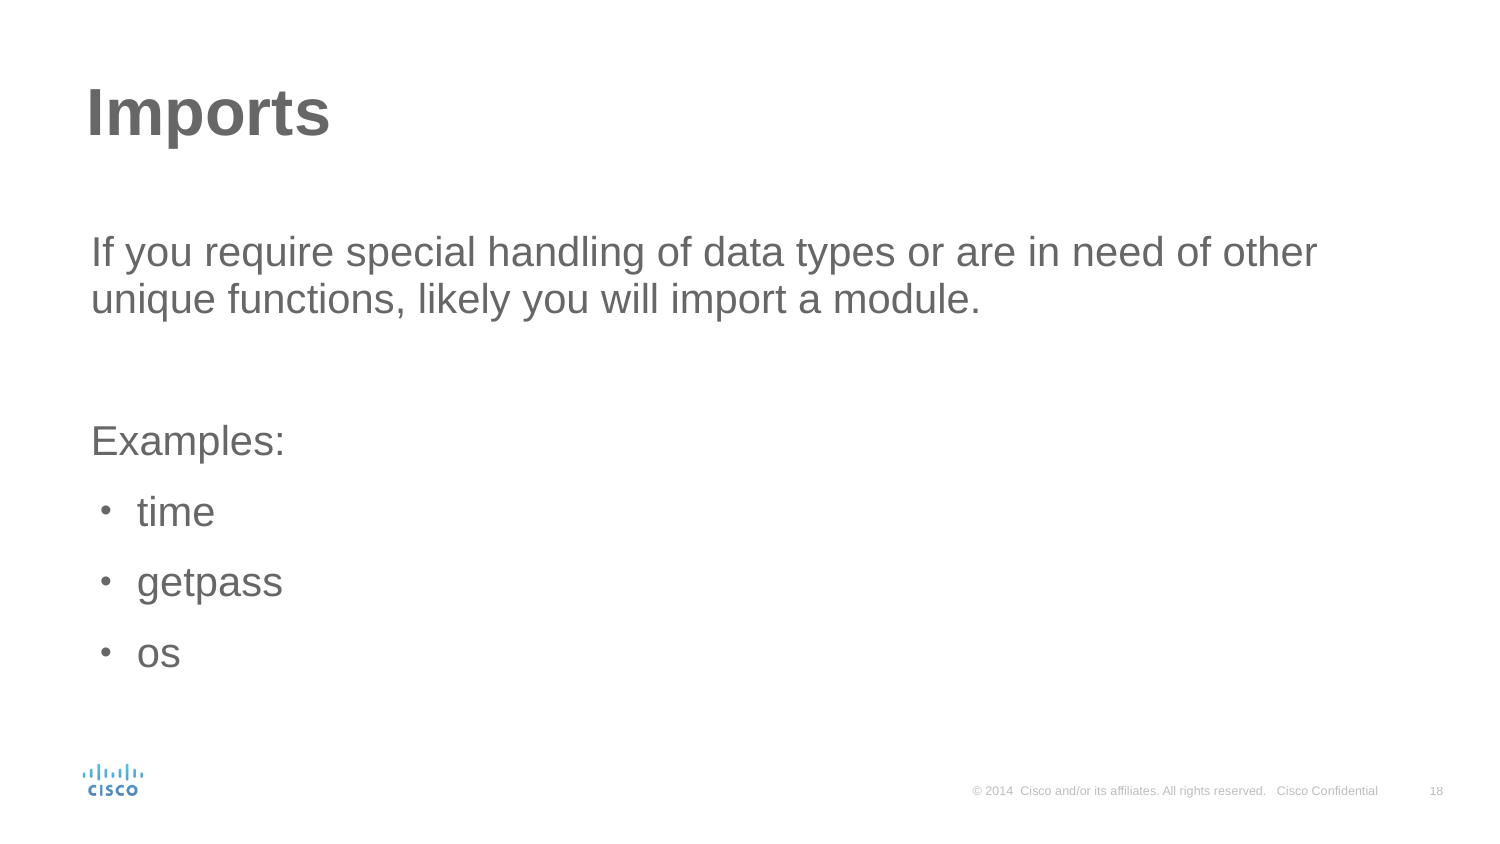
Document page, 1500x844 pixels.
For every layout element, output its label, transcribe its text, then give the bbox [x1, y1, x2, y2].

picture [77, 758, 149, 803]
list If you require special handling of data types or are in need of other unique functions, likely you will import a module. Examples: time getpass os [75, 221, 1434, 741]
title Imports [71, 55, 1441, 176]
